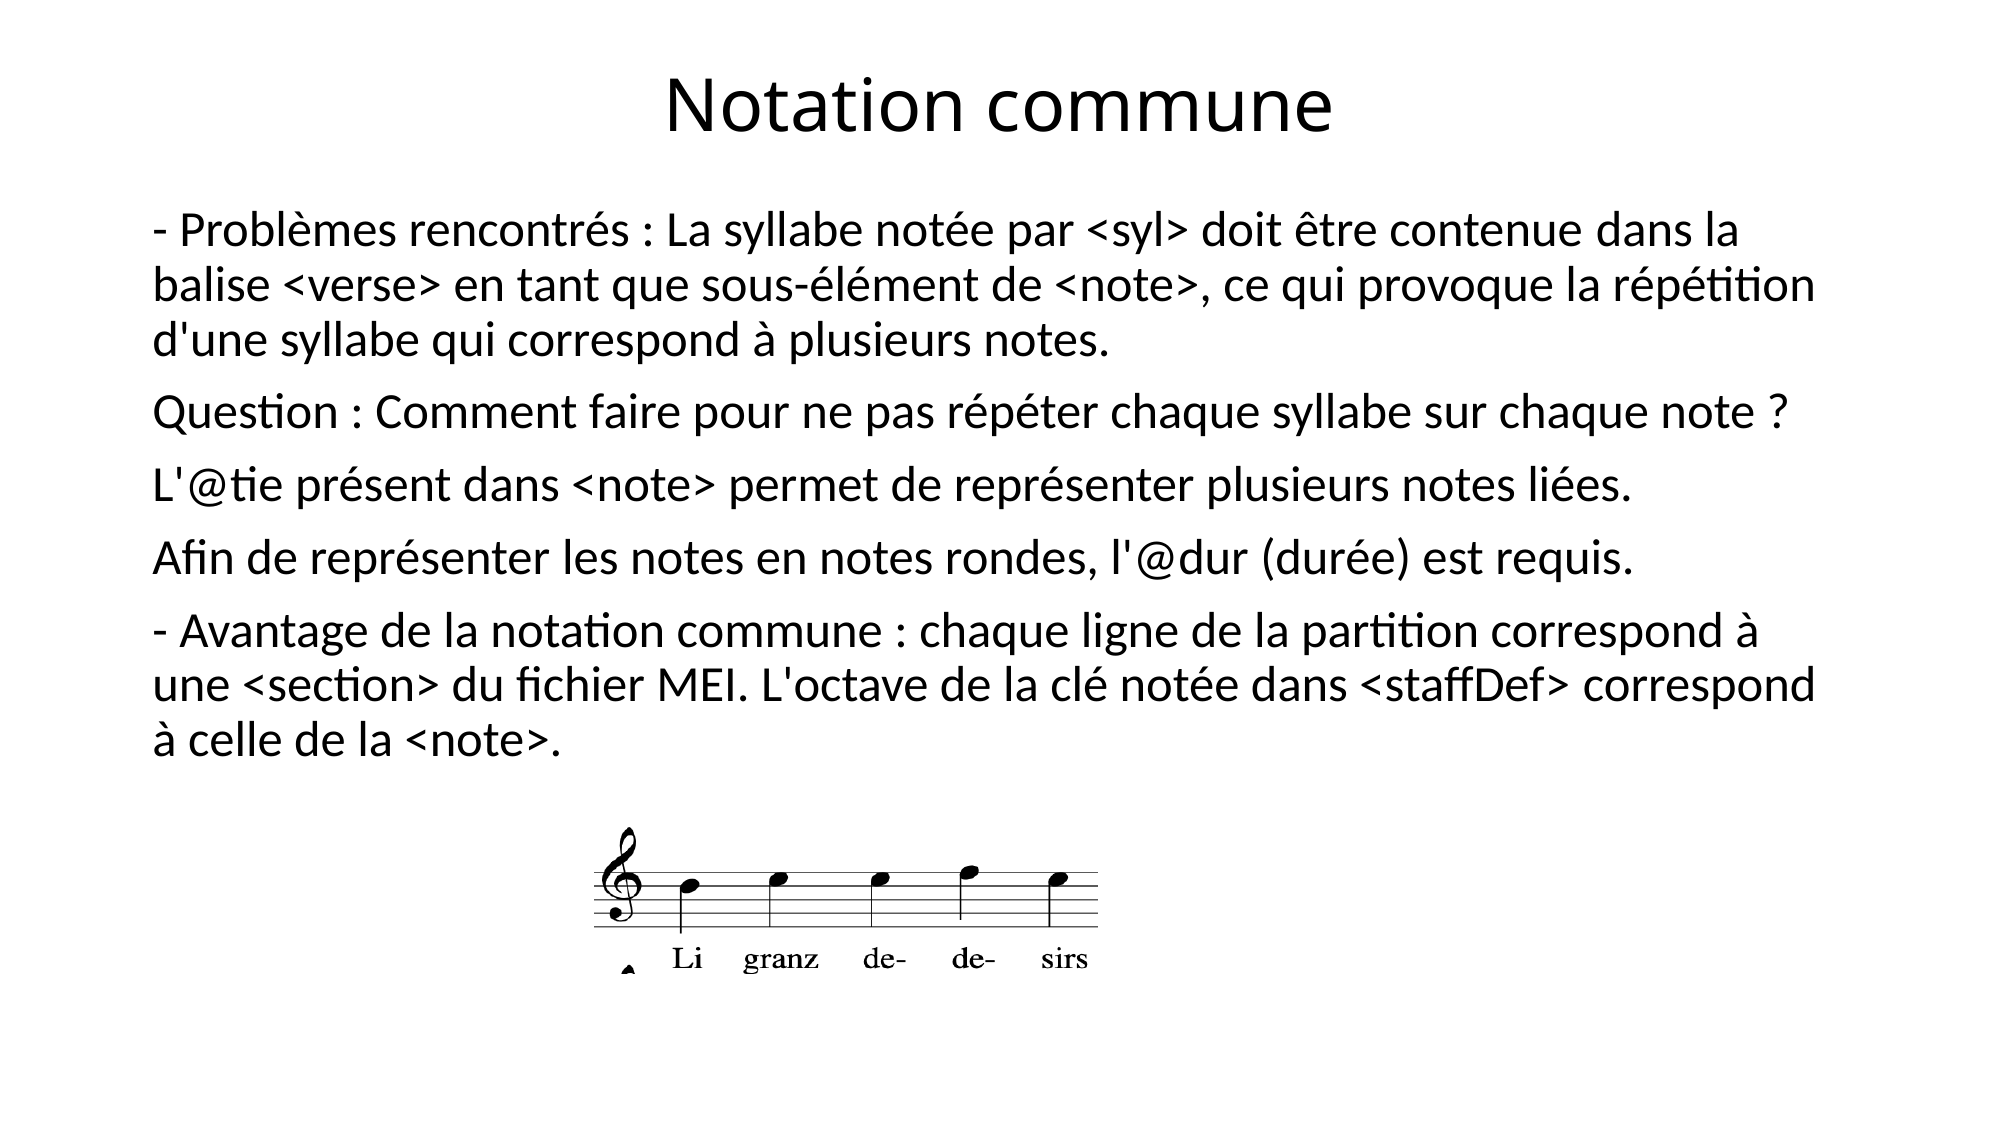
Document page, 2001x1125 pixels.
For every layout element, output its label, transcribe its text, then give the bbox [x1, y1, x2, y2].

list - Problèmes rencontrés : La syllabe notée par <syl> doit être contenue dans la balise <verse> en tant que sous-élément de <note>, ce qui provoque la répétition d'une syllabe qui correspond à plusieurs notes. Question : Comment faire pour ne pas répéter chaque syllabe sur chaque note ? L'@tie présent dans <note> permet de représenter plusieurs notes liées. Afin de représenter les notes en notes rondes, l'@dur (durée) est requis. - Avantage de la notation commune : chaque ligne de la partition correspond à une <section> du fichier MEI. L'octave de la clé notée dans <staffDef> correspond à celle de la <note>. [137, 195, 1863, 822]
picture [588, 820, 1098, 974]
title Notation commune [137, 59, 1863, 155]
